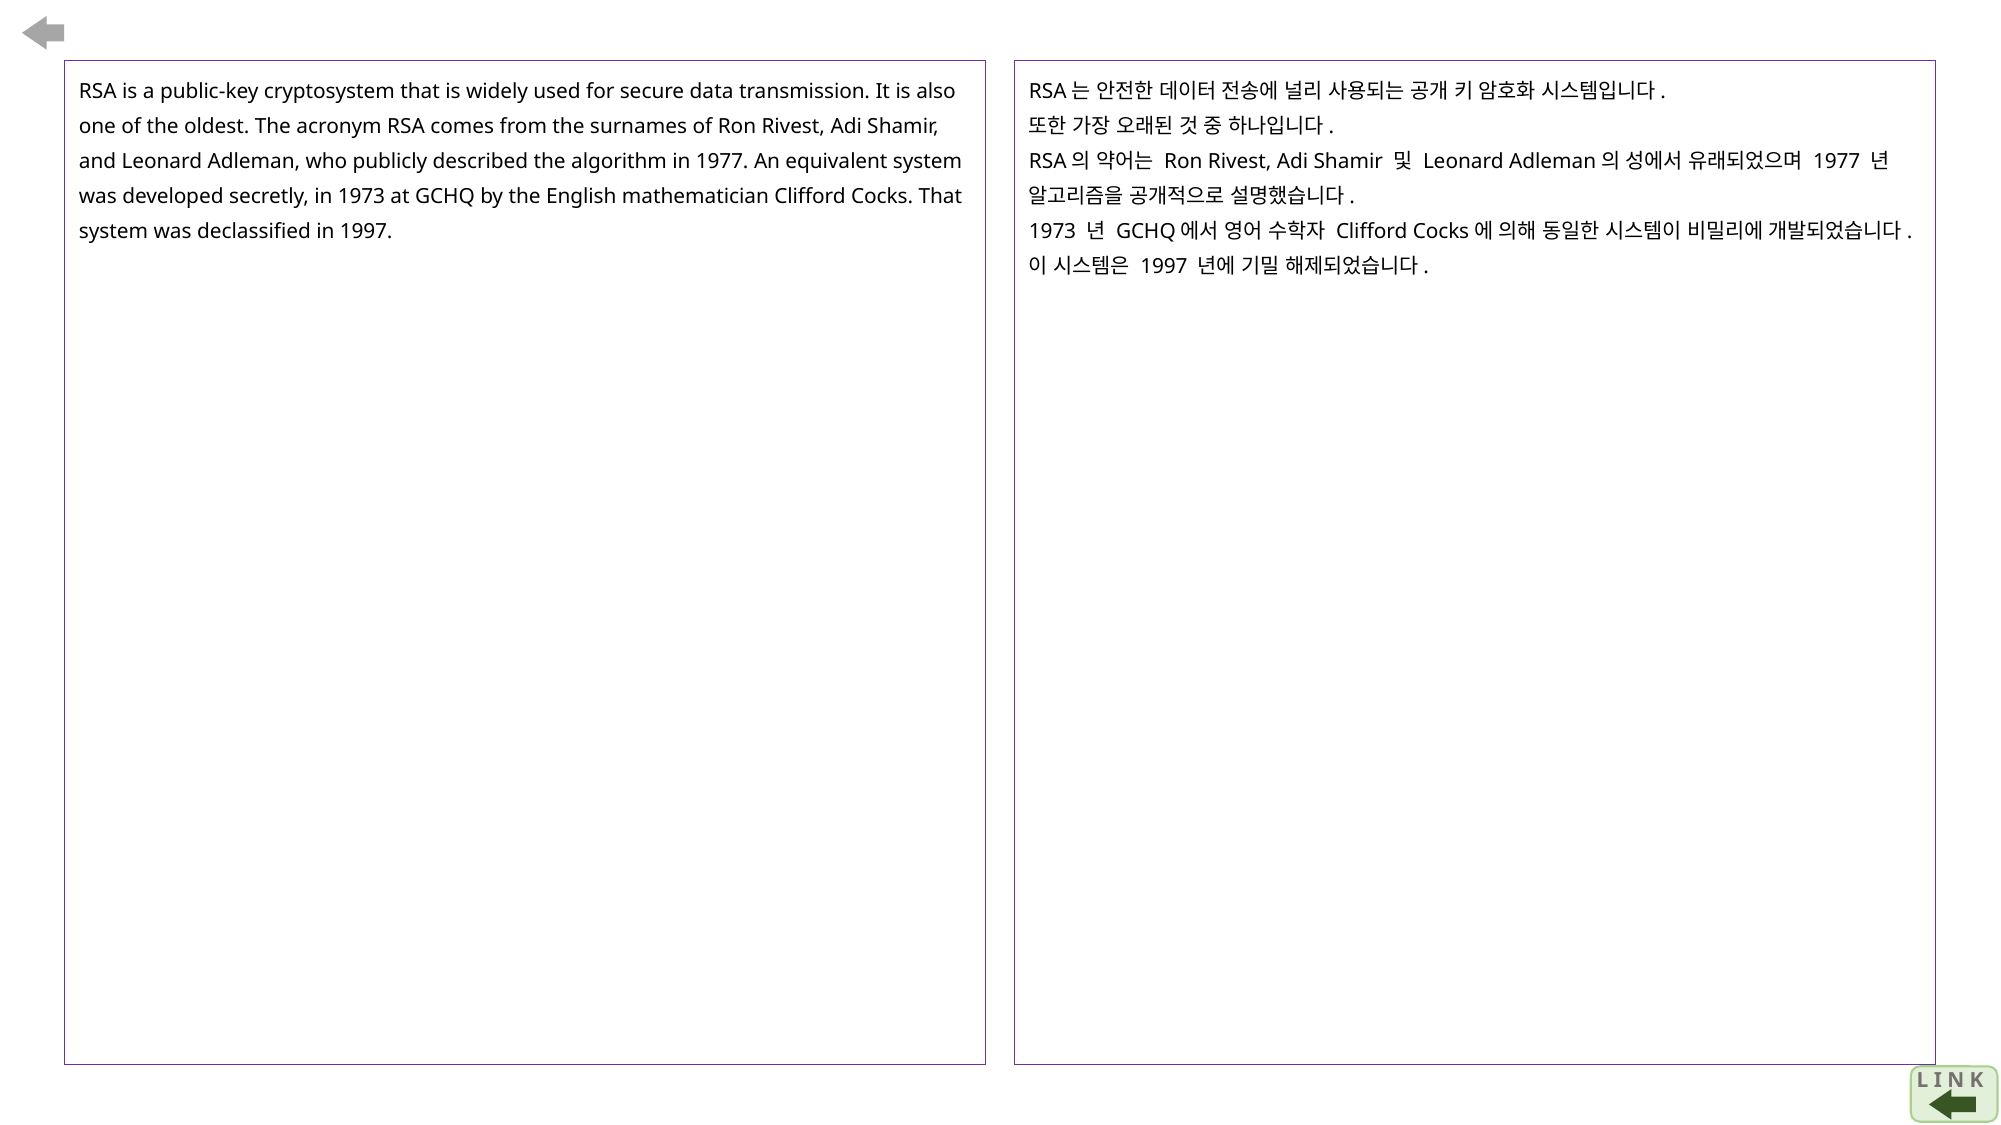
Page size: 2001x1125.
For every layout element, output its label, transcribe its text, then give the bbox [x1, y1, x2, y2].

text_box RSA is a public-key cryptosystem that is widely used for secure data transmission. It is also one of the oldest. The acronym RSA comes from the surnames of Ron Rivest, Adi Shamir, and Leonard Adleman, who publicly described the algorithm in 1977. An equivalent system was developed secretly, in 1973 at GCHQ by the English mathematician Clifford Cocks. That system was declassified in 1997. [64, 60, 986, 1065]
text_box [1901, 1059, 2000, 1125]
text_box RSA는 안전한 데이터 전송에 널리 사용되는 공개 키 암호화 시스템입니다. 또한 가장 오래된 것 중 하나입니다. RSA의 약어는 Ron Rivest, Adi Shamir 및 Leonard Adleman의 성에서 유래되었으며 1977 년 알고리즘을 공개적으로 설명했습니다. 1973 년 GCHQ에서 영어 수학자 Clifford Cocks에 의해 동일한 시스템이 비밀리에 개발되었습니다. 이 시스템은 1997 년에 기밀 해제되었습니다. [1014, 60, 1936, 1065]
text_box [20, 13, 66, 52]
